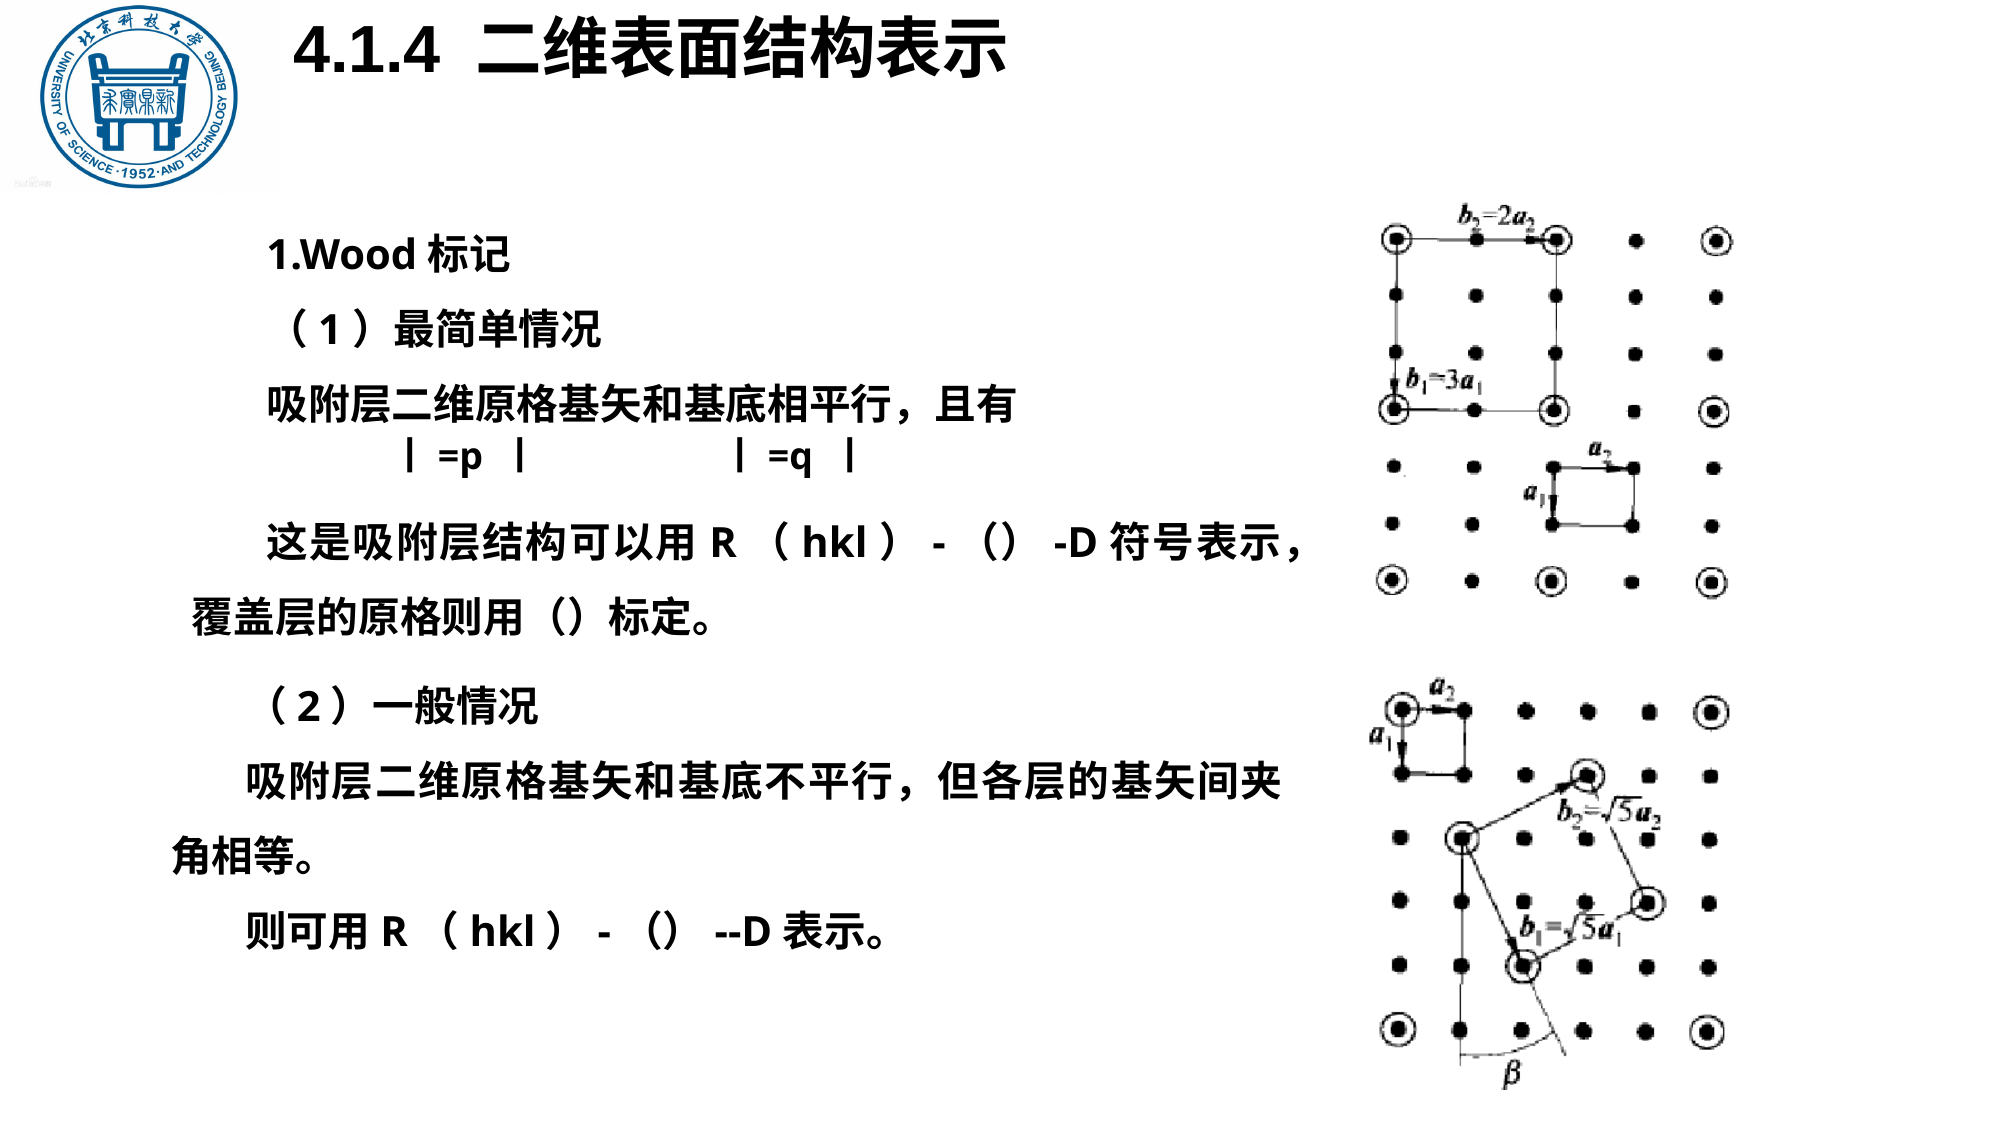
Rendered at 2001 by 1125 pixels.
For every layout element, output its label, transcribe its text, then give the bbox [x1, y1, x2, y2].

text_box 4.1.4 二维表面结构表示 [279, 0, 1035, 102]
text_box 1.Wood标记 （1）最简单情况 吸附层二维原格基矢和基底相平行，且有 [176, 195, 1258, 435]
picture [1367, 195, 1737, 605]
picture [1352, 672, 1752, 1090]
picture [0, 0, 279, 196]
